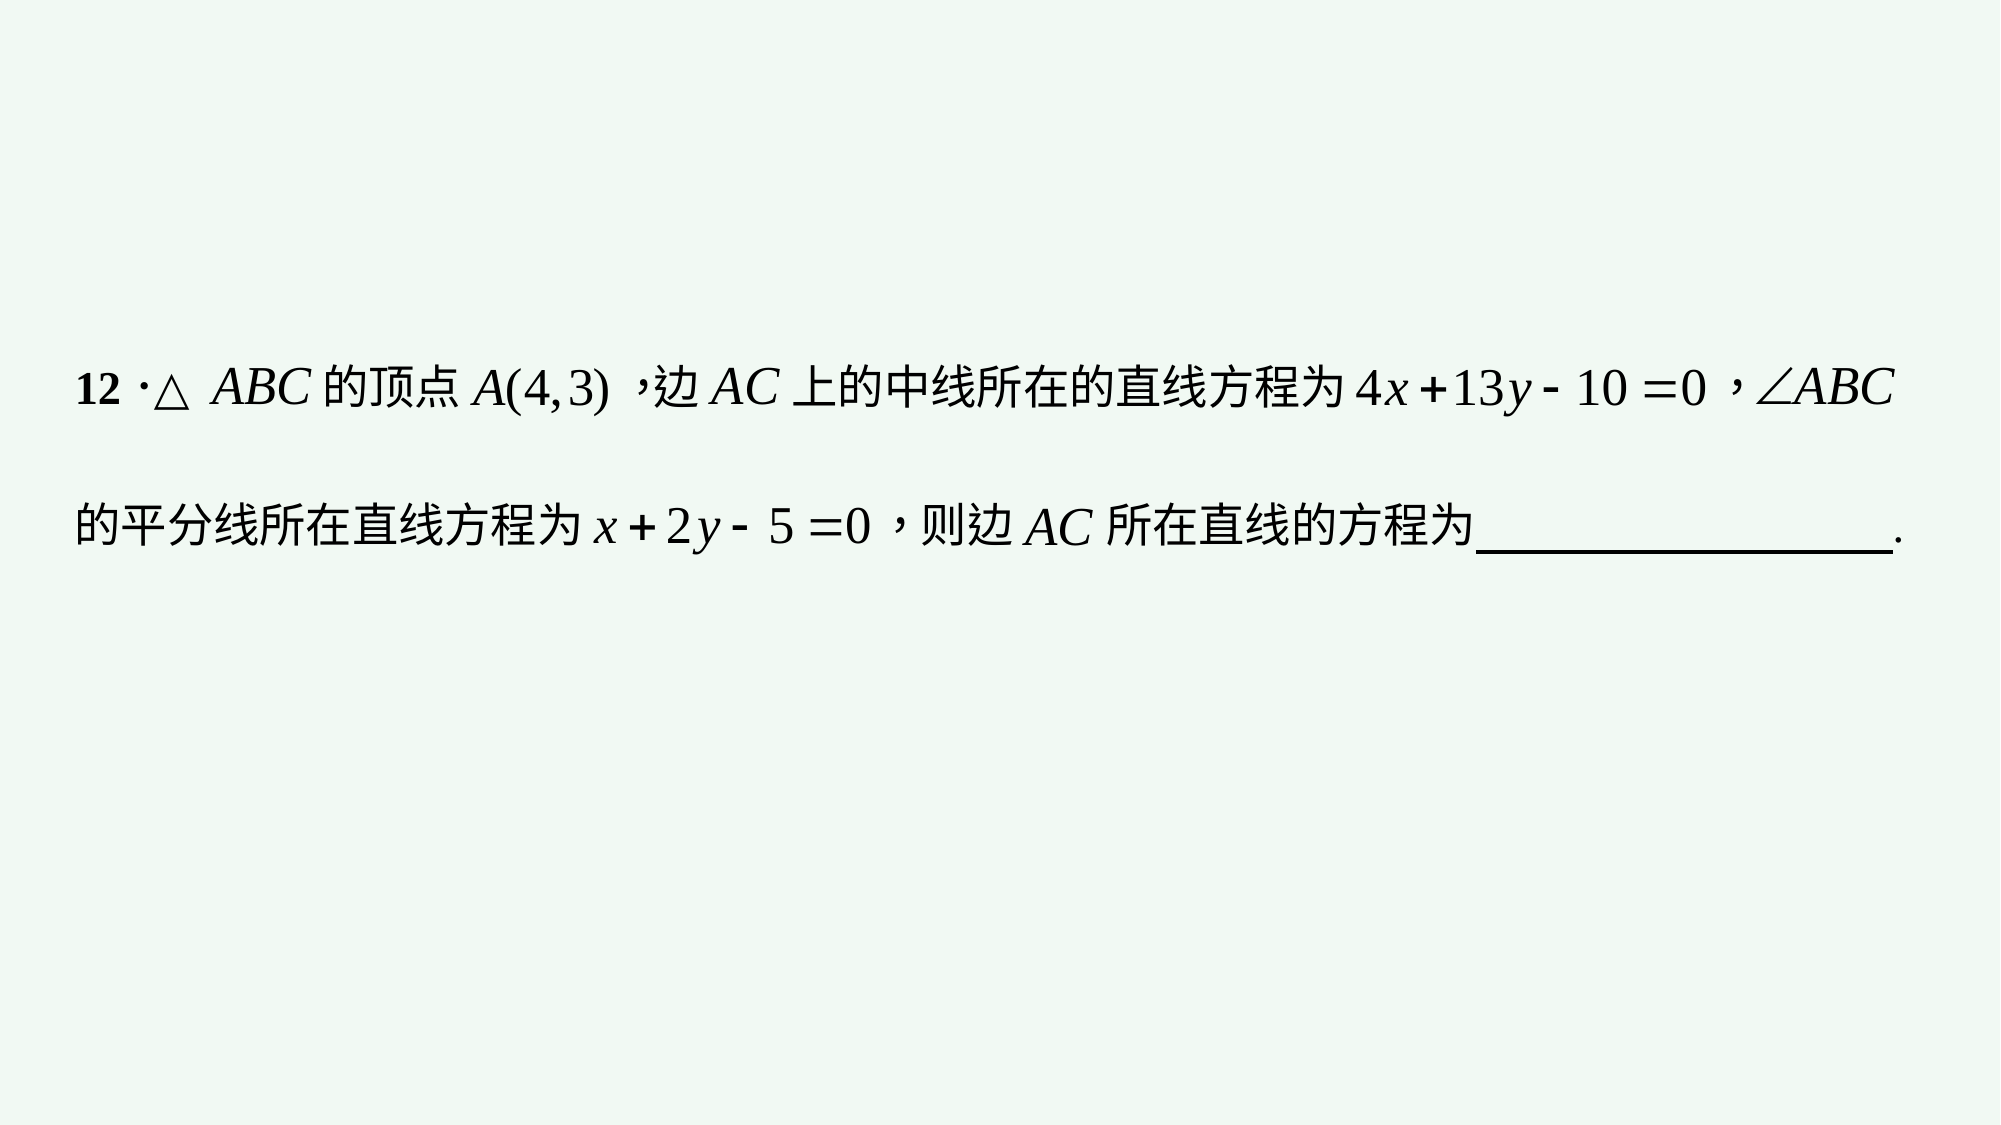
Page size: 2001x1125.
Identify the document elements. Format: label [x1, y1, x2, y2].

text_box [74, 320, 1907, 673]
